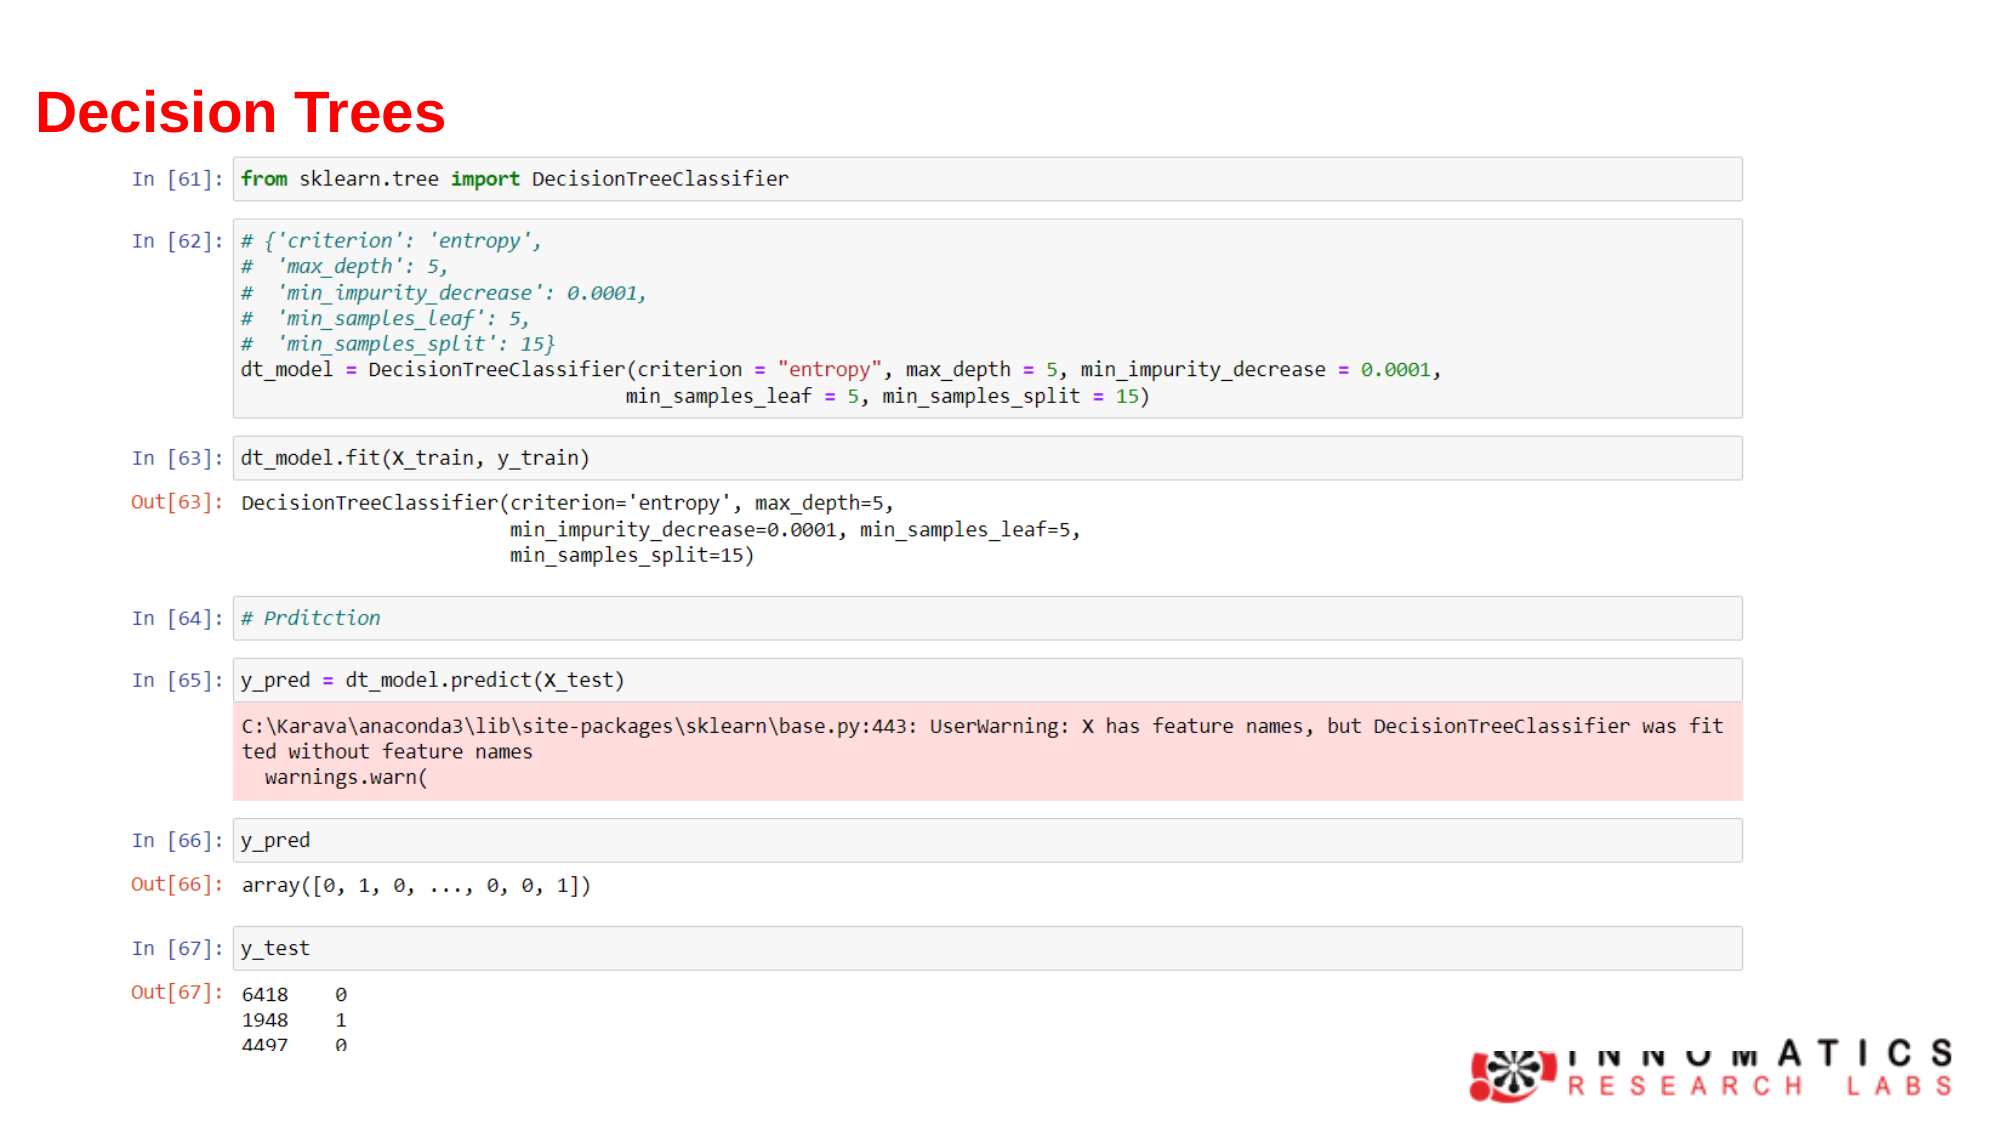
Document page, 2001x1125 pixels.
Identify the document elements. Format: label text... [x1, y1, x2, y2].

title Decision Trees [20, 30, 1863, 278]
picture [85, 153, 1975, 1125]
